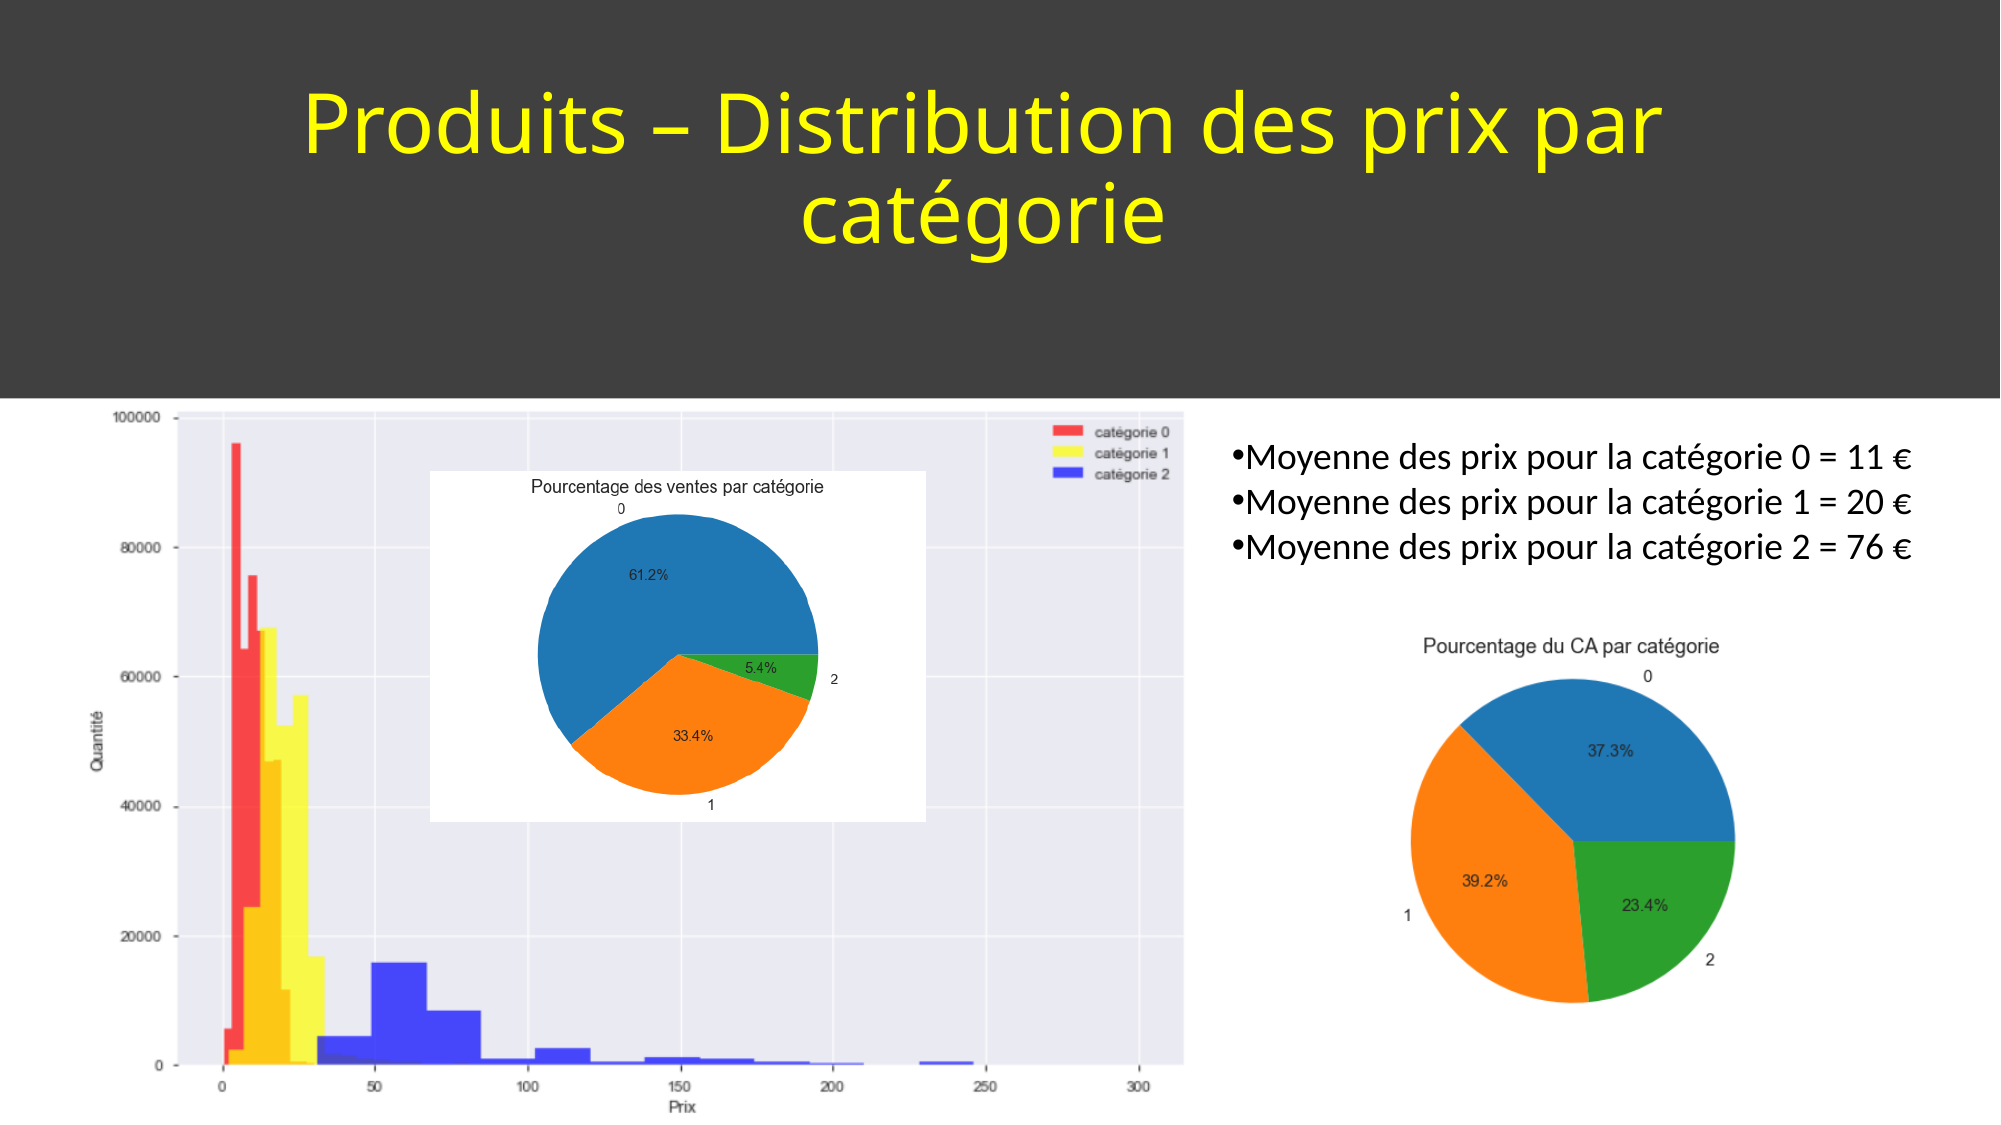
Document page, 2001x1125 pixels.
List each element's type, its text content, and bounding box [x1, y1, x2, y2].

text_box [0, 0, 2000, 399]
picture [43, 400, 1837, 1125]
title Produits – Distribution des prix par catégorie [121, 72, 1846, 270]
text_box Moyenne des prix pour la catégorie 0 = 11 € Moyenne des prix pour la catégorie 1 = 20 € Moyenne des prix pour la catégorie 2 = 76 € [1400, 424, 1974, 575]
